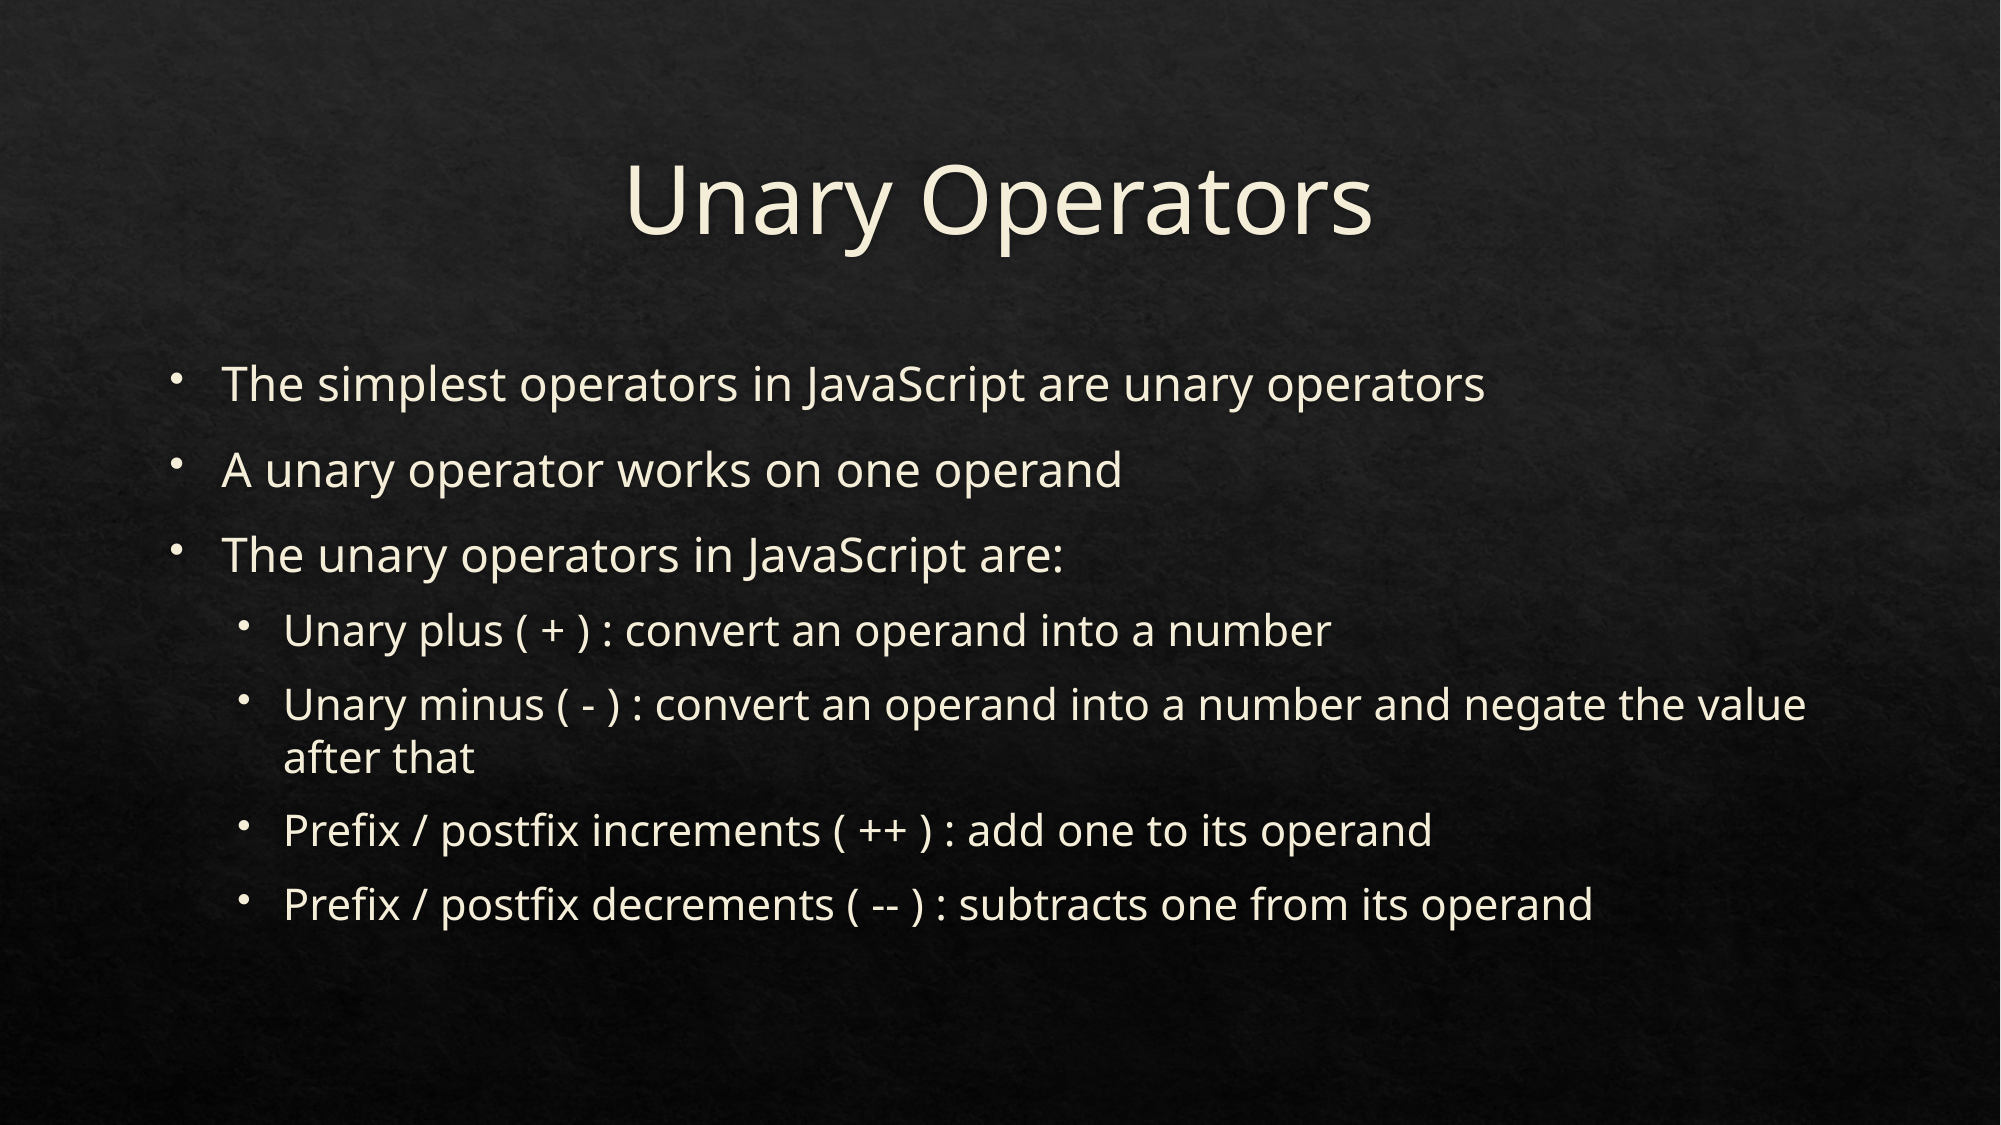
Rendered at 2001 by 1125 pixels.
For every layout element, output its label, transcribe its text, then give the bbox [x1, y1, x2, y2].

title Unary Operators [149, 99, 1849, 307]
list The simplest operators in JavaScript are unary operators A unary operator works on one operand The unary operators in JavaScript are: Unary plus ( + ) : convert an operand into a number Unary minus ( - ) : convert an operand into a number and negate the value after that Prefix / postfix increments ( ++ ) : add one to its operand Prefix / postfix decrements ( -- ) : subtracts one from its operand [149, 340, 1849, 950]
